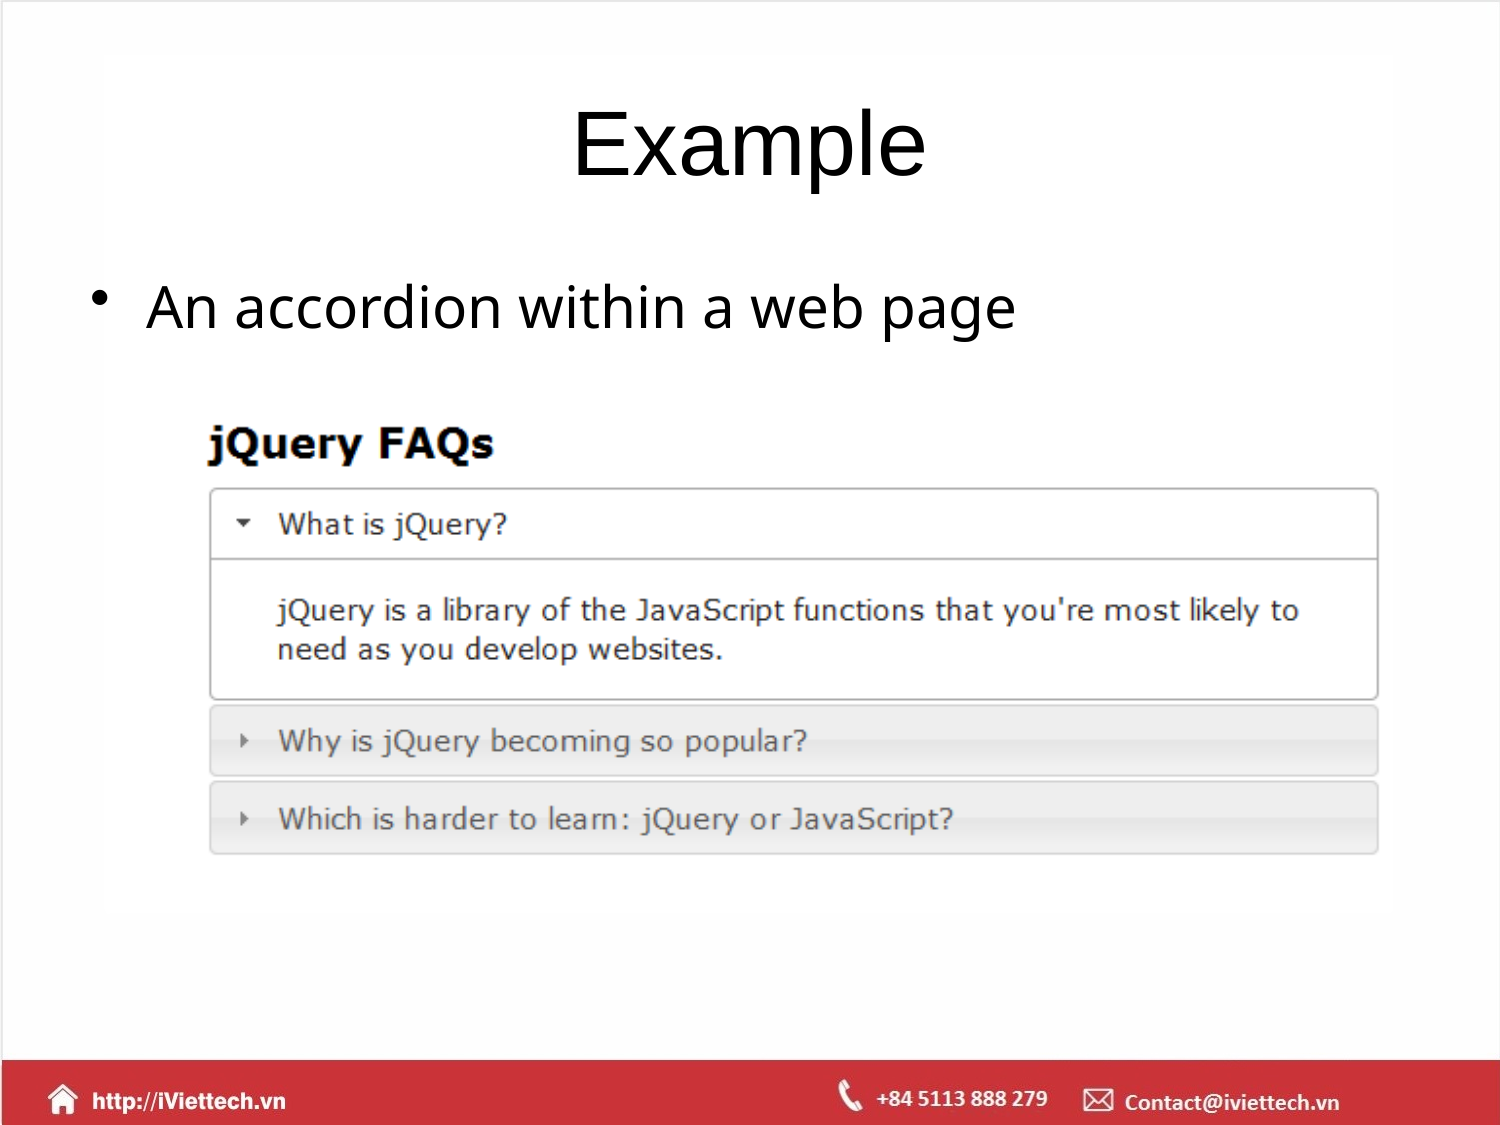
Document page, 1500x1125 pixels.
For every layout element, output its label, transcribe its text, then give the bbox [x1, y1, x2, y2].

title Example [74, 44, 1426, 233]
list An accordion within a web page [74, 262, 1426, 1006]
picture [0, 0, 1500, 1125]
